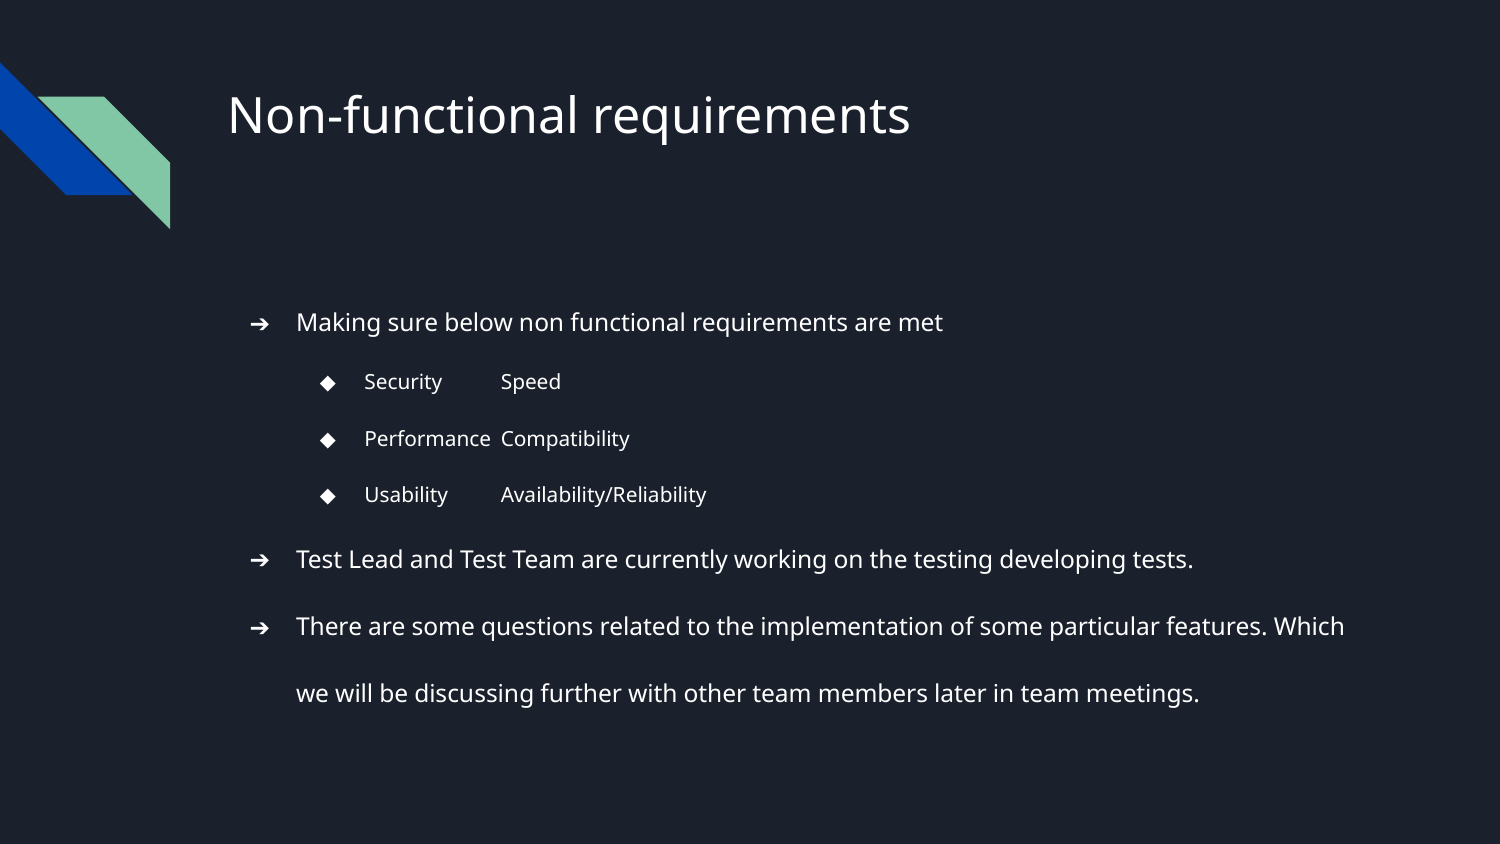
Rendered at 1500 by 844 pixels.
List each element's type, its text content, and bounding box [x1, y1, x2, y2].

title Non-functional requirements [212, 64, 1368, 215]
list Making sure below non functional requirements are met Security Speed Performance Compatibility Usability Availability/Reliability Test Lead and Test Team are currently working on the testing developing tests. There are some questions related to the implementation of some particular features. Which we will be discussing further with other team members later in team meetings. [212, 257, 1368, 735]
